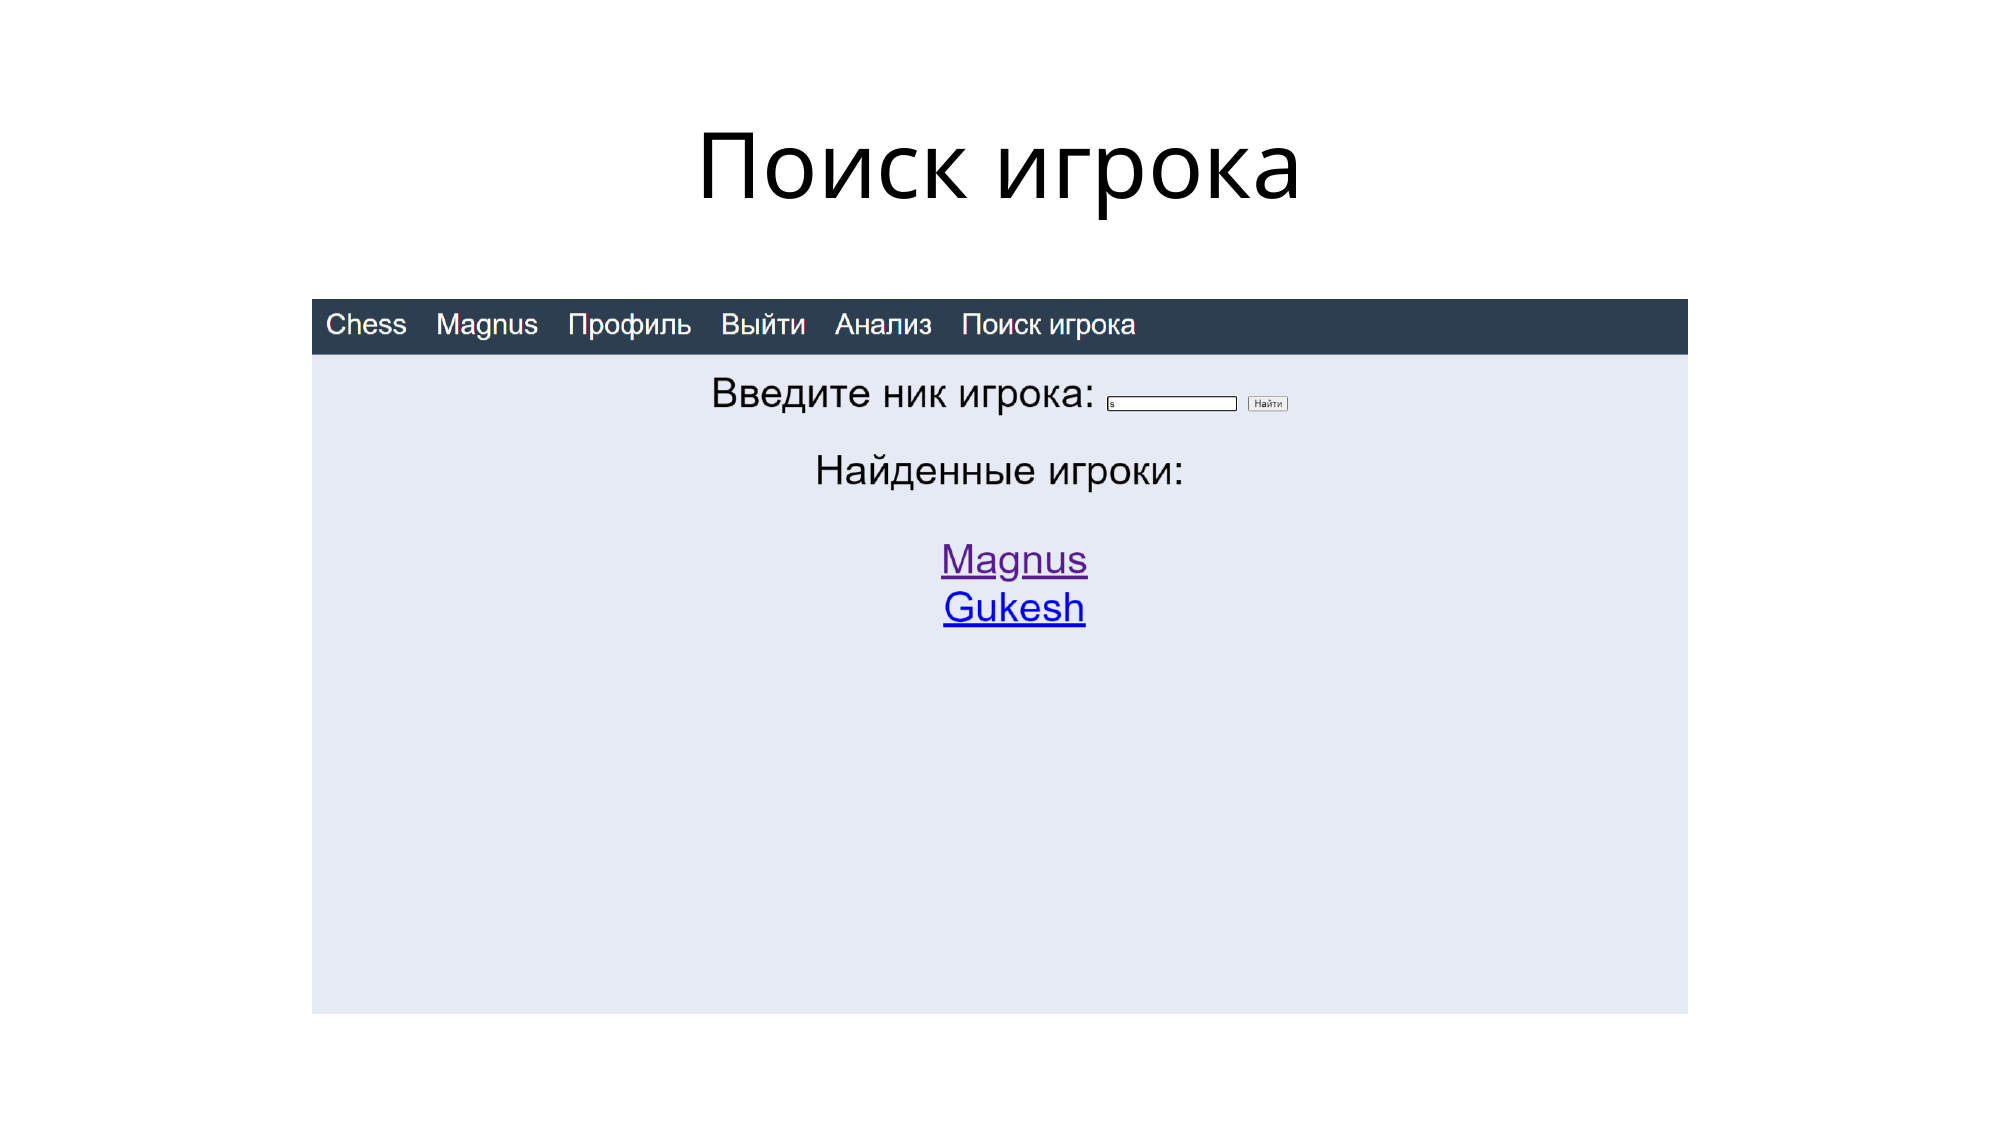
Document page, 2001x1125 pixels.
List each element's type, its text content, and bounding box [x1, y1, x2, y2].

title Поиск игрока [137, 59, 1863, 278]
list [312, 299, 1688, 1014]
